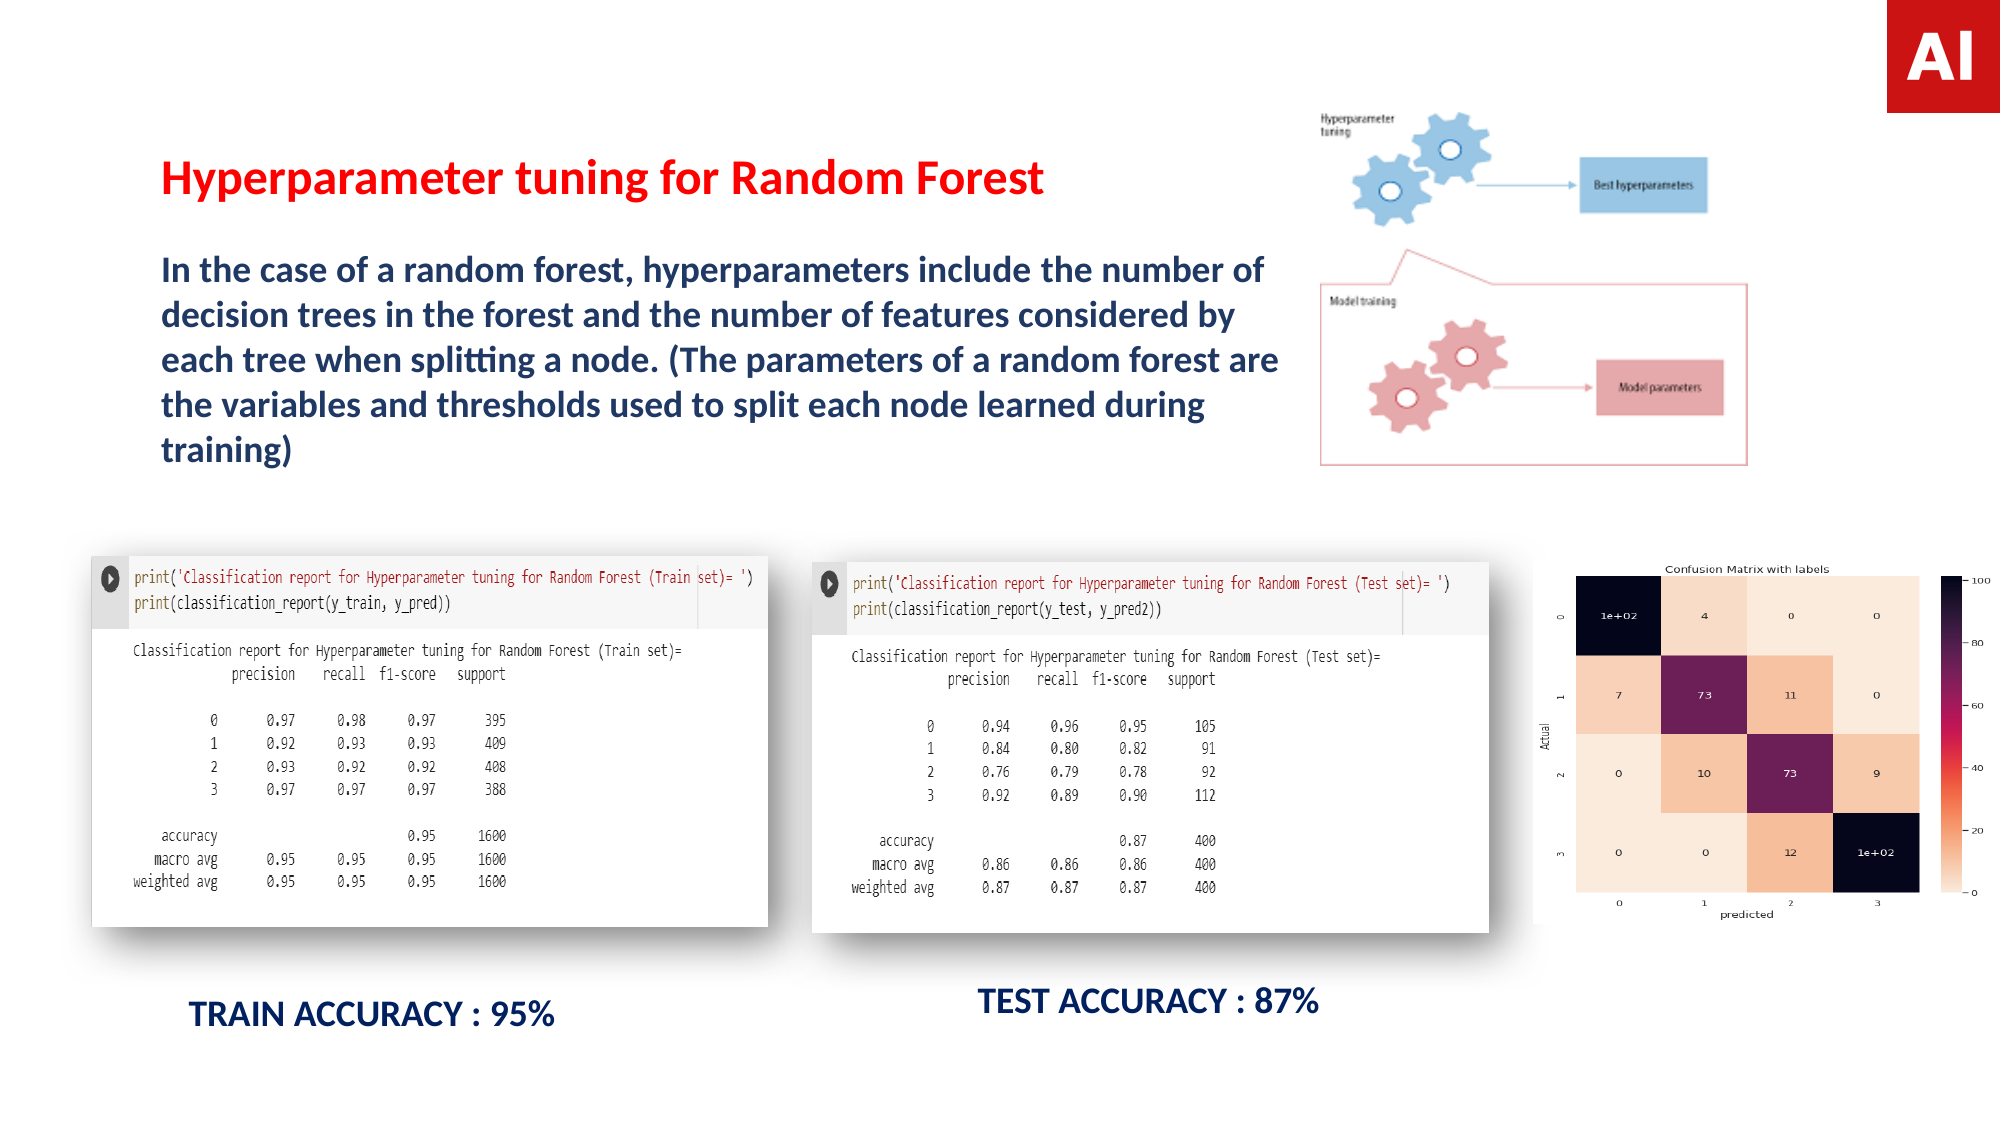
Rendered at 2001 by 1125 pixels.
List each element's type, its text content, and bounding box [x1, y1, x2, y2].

picture [1886, 0, 2000, 114]
picture [1533, 559, 1998, 924]
picture [91, 556, 768, 928]
picture [1319, 112, 1749, 466]
text_box TEST ACCURACY : 87% [962, 968, 1364, 1029]
text_box TRAIN ACCURACY : 95% [173, 981, 588, 1042]
picture [812, 562, 1489, 933]
text_box Hyperparameter tuning for Random Forest [146, 136, 1073, 212]
text_box In the case of a random forest, hyperparameters include the number of decision trees in the forest and the number of features considered by each tree when splitting a node. (The parameters of a random forest are the variables and thresholds used to split each node learned during training) [146, 237, 1305, 478]
